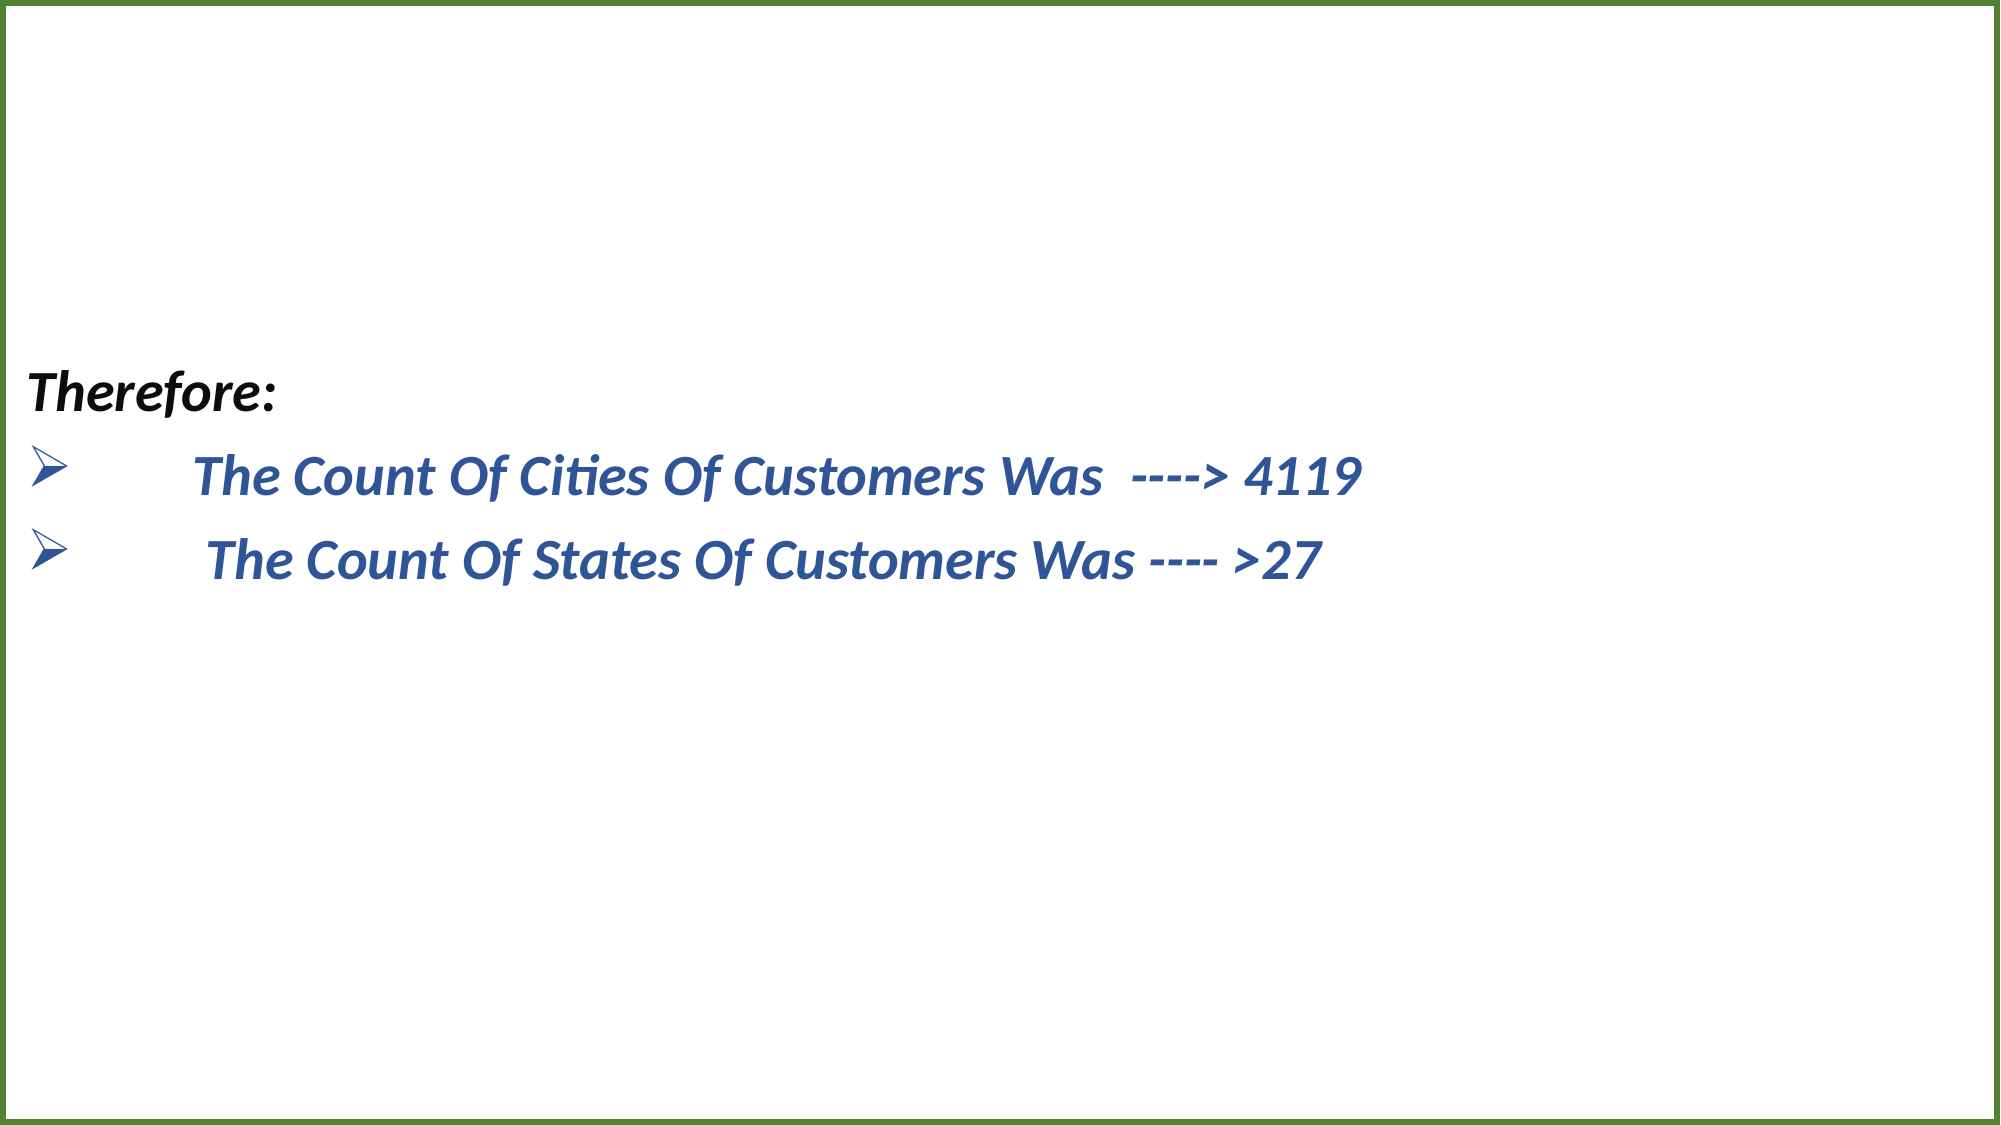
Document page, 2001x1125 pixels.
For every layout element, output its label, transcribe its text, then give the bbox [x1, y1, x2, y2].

subtitle Therefore: The Count Of Cities Of Customers Was ----> 4119 The Count Of States Of Customers Was ---- >27 [11, 11, 1983, 1103]
text_box [0, 0, 2000, 1125]
